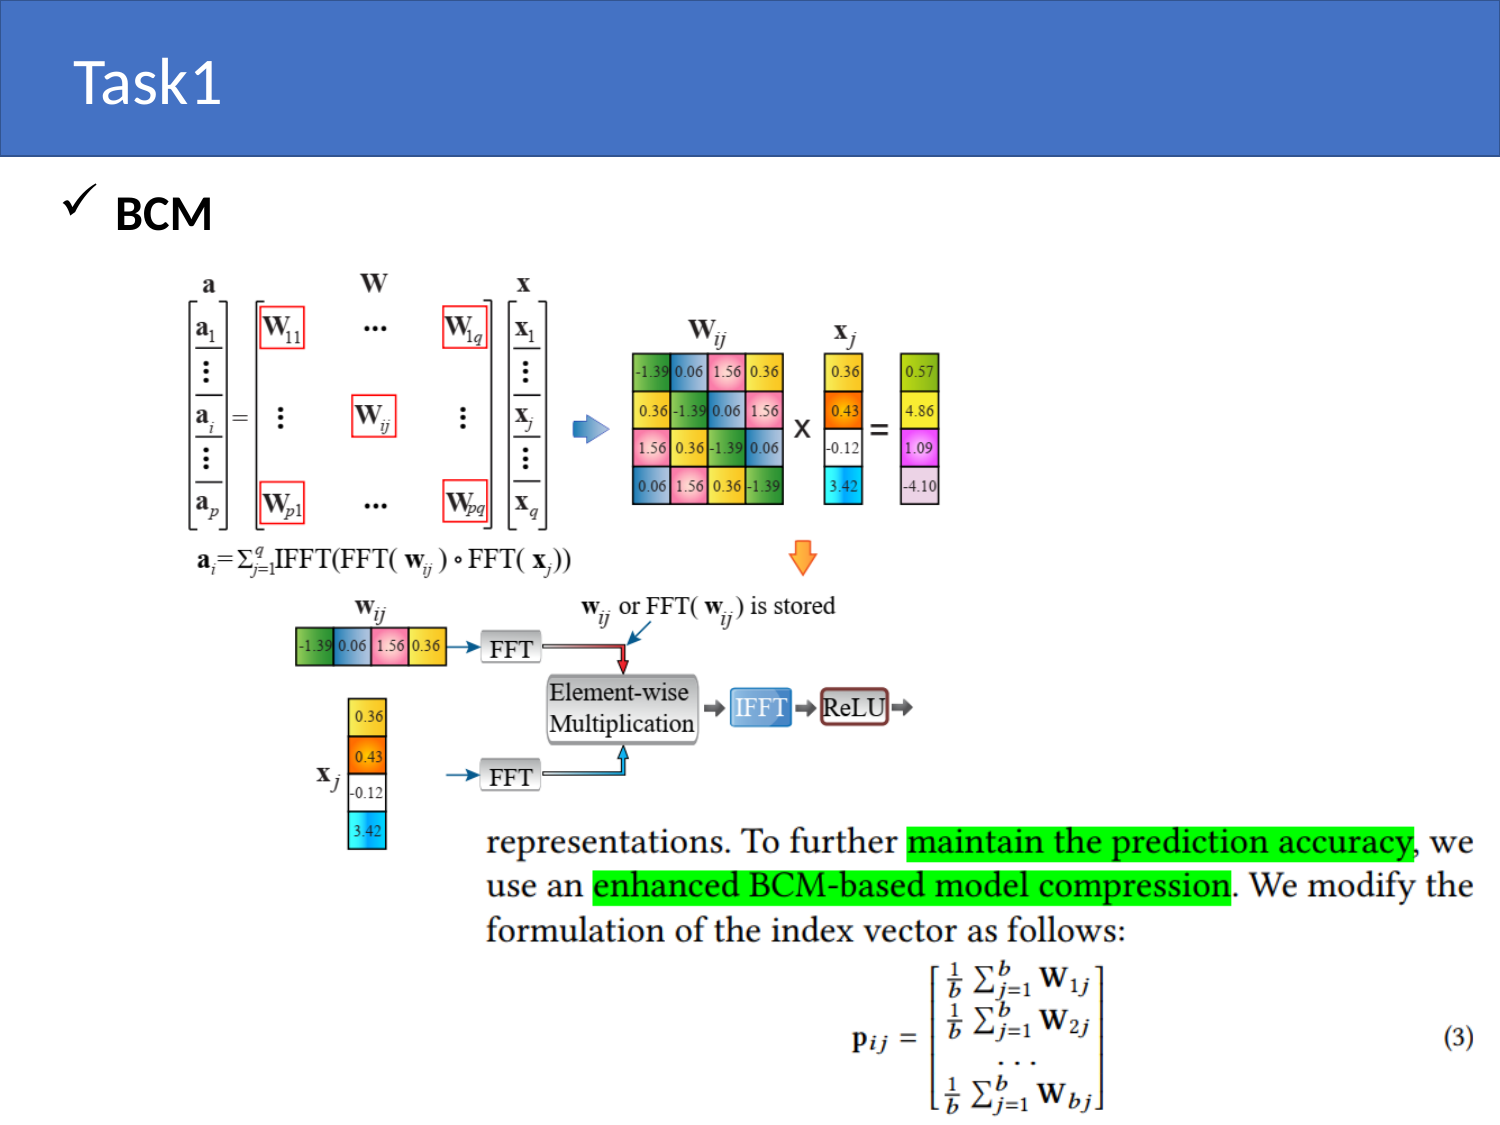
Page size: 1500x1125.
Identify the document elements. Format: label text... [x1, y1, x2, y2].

picture [148, 249, 1499, 1125]
text_box [0, 0, 1500, 157]
text_box Task1 [58, 30, 238, 125]
text_box BCM [44, 173, 1449, 249]
